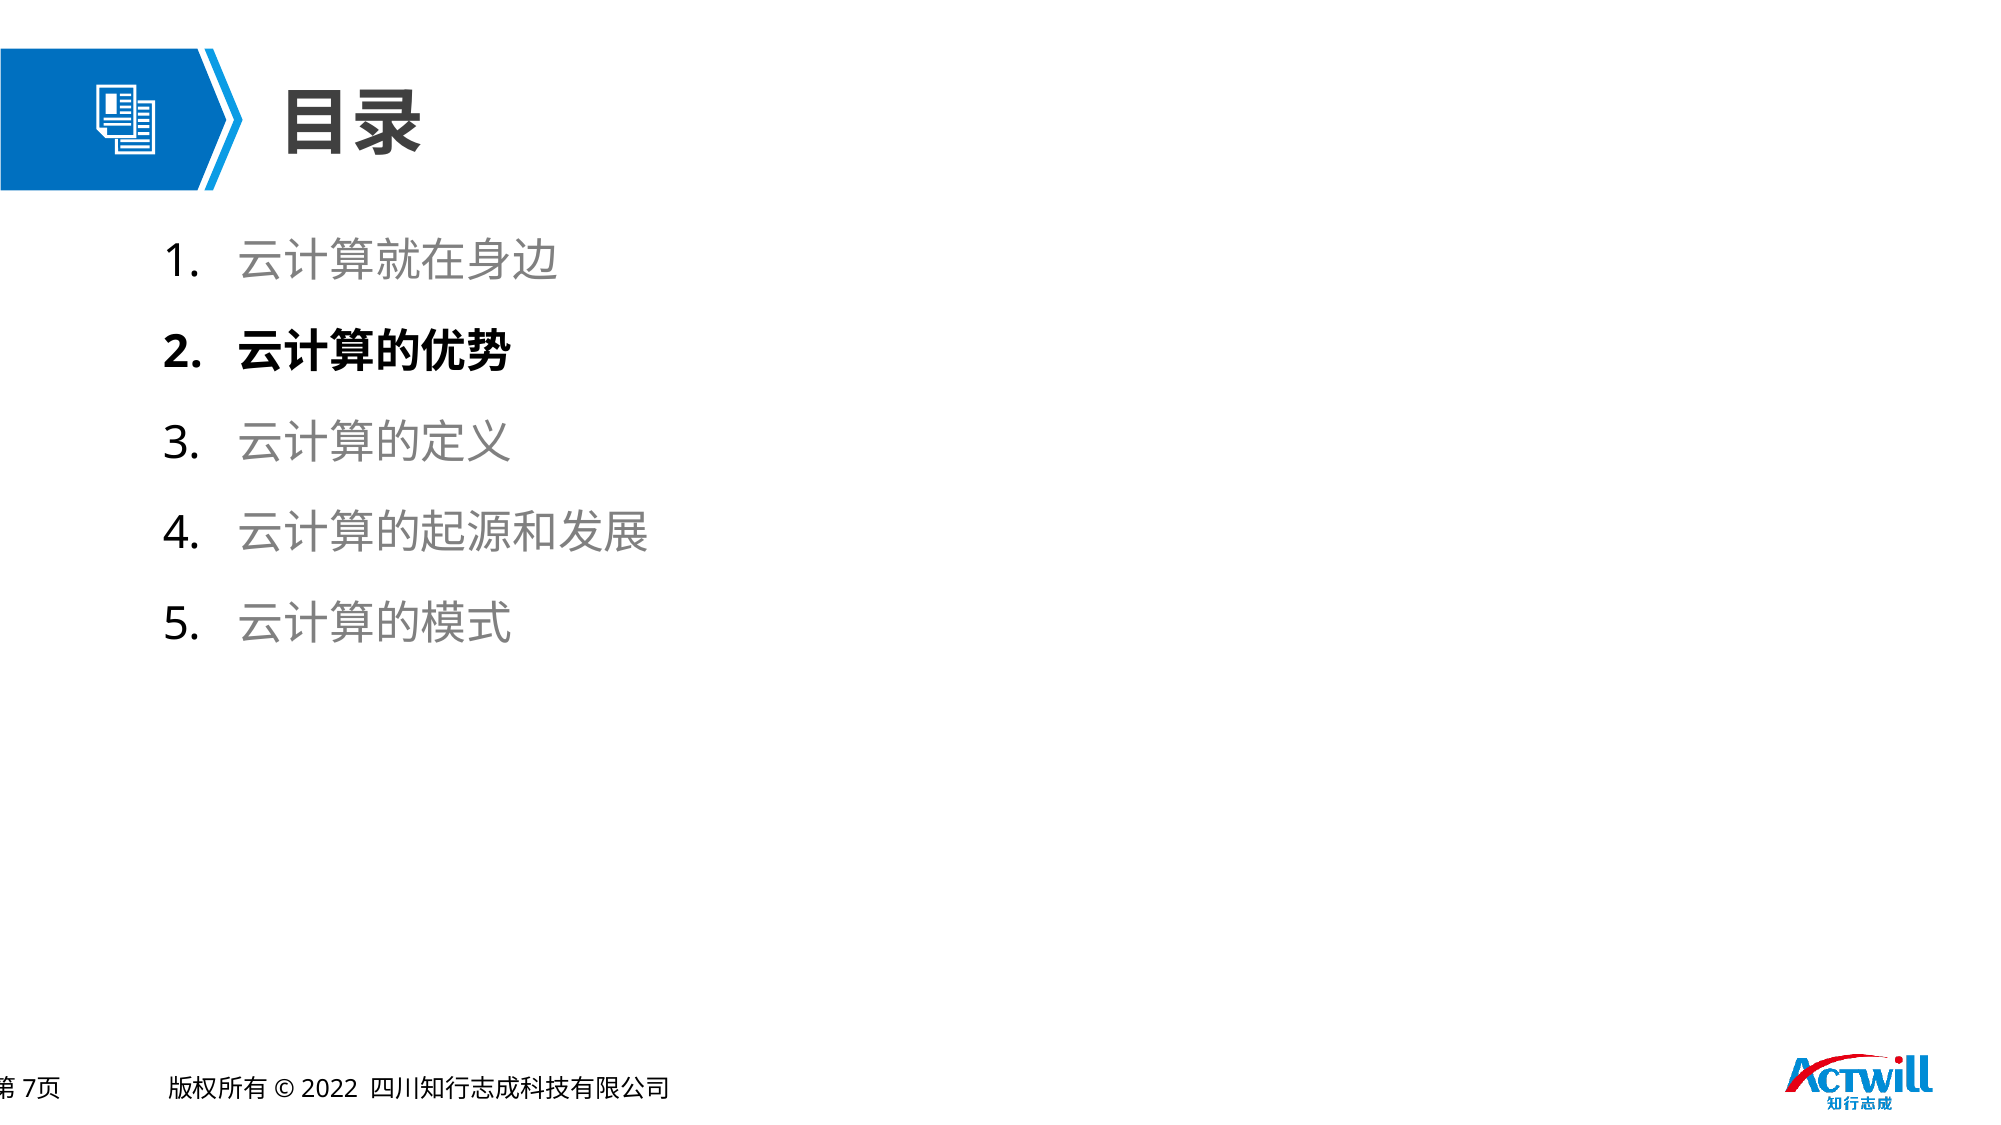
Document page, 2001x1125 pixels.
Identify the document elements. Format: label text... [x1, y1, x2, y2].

list 云计算就在身边 云计算的优势 云计算的定义 云计算的起源和发展 云计算的模式 [149, 202, 1882, 971]
picture [1785, 1054, 1933, 1110]
